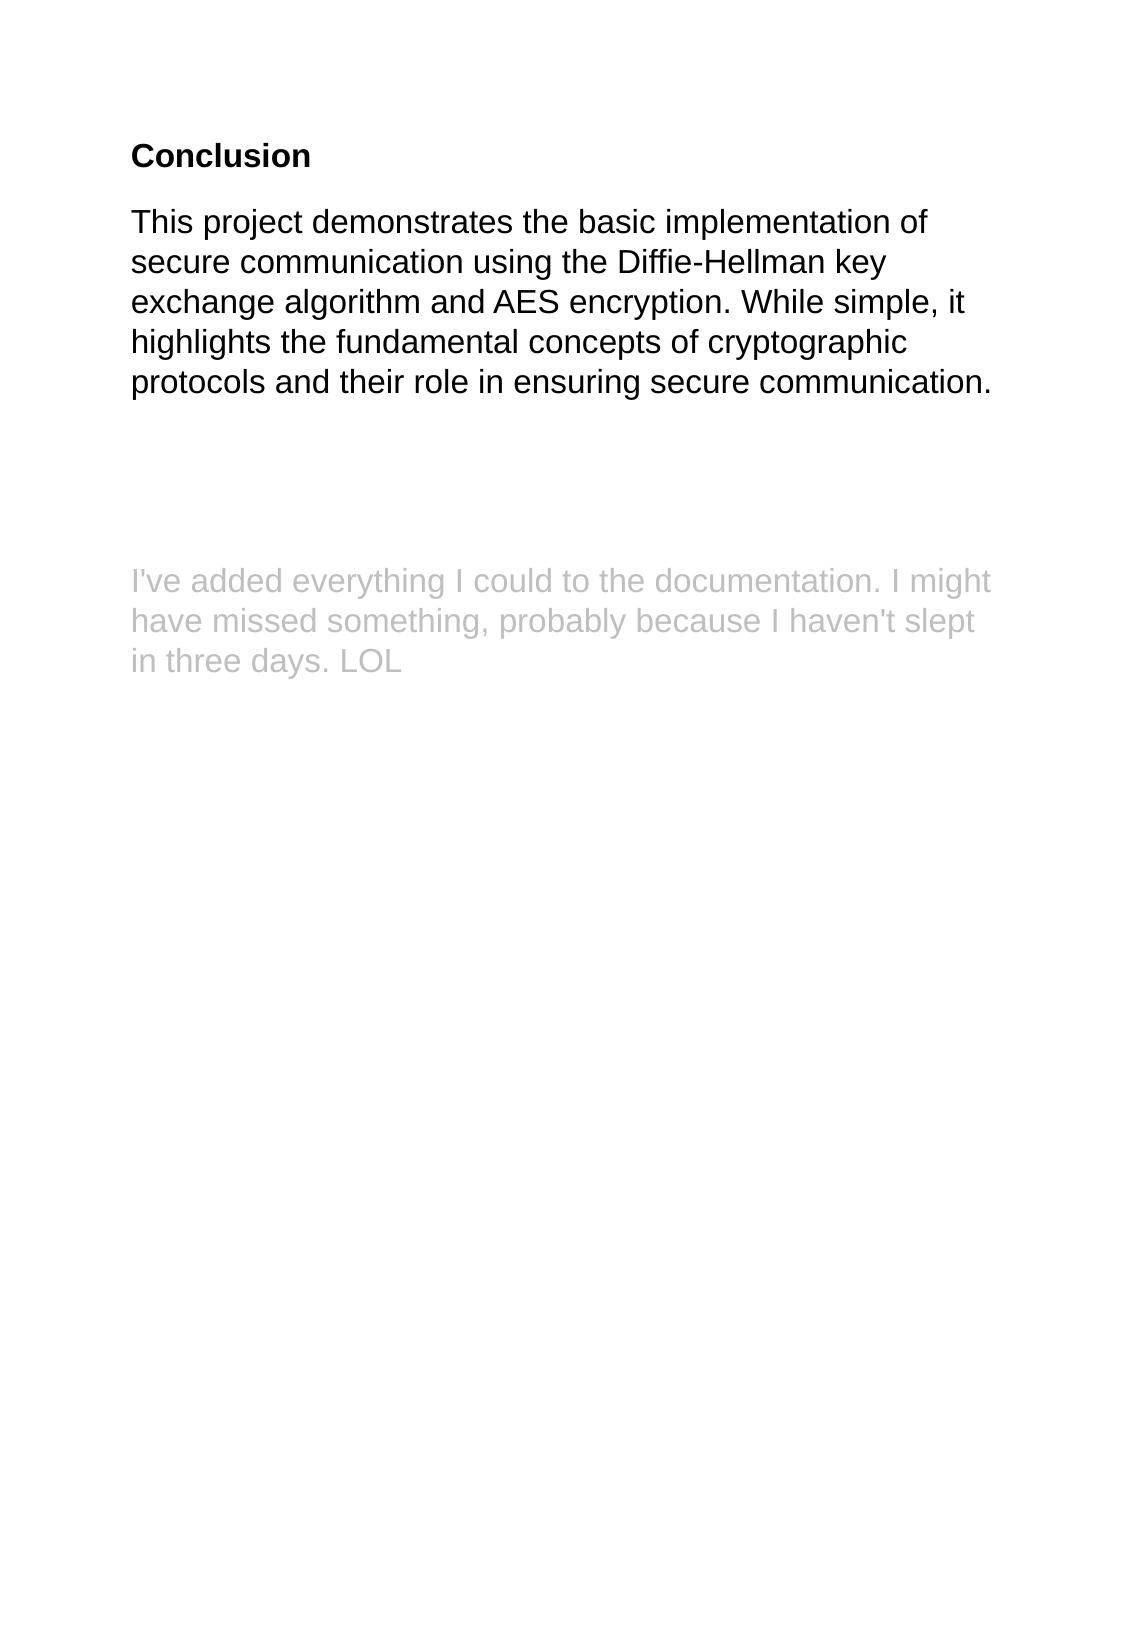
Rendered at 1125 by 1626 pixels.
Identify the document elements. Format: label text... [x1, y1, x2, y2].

text_box Conclusion [116, 106, 679, 182]
text_box This project demonstrates the basic implementation of secure communication using the Diffie-Hellman key exchange algorithm and AES encryption. While simple, it highlights the fundamental concepts of cryptographic protocols and their role in ensuring secure communication. I've added everything I could to the documentation. I might have missed something, probably because I haven't slept in three days. LOL [116, 192, 1009, 687]
